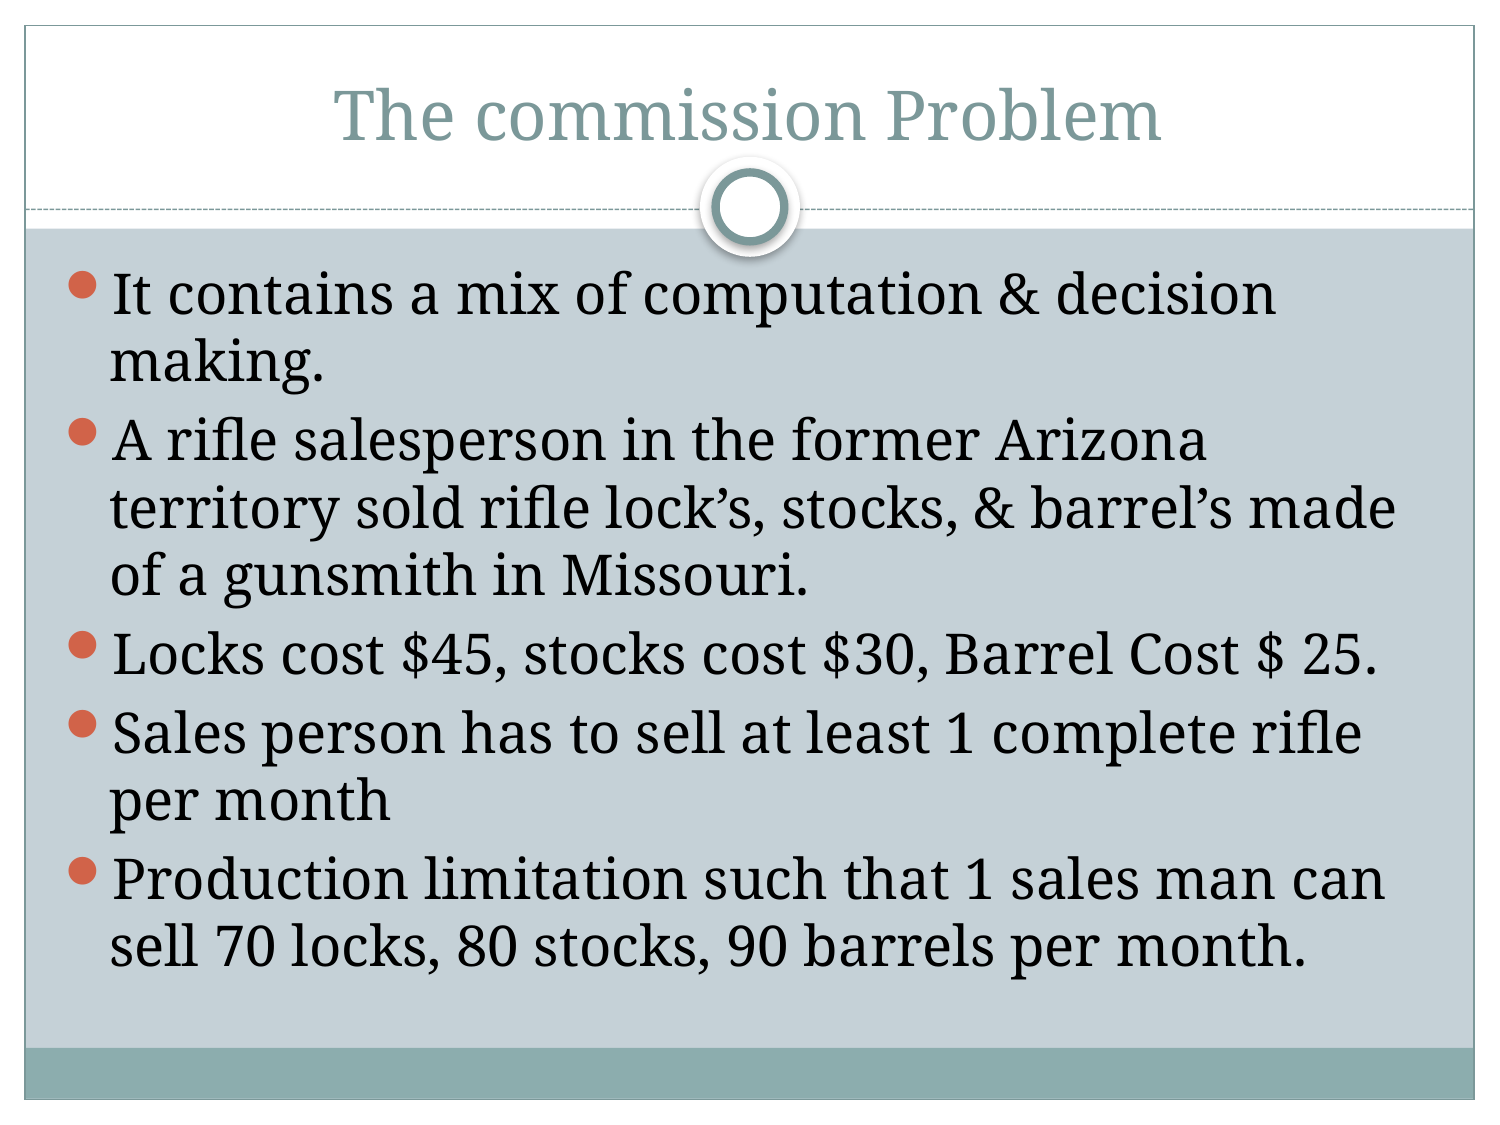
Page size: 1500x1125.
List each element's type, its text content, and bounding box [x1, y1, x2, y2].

title The commission Problem [49, 37, 1450, 162]
list It contains a mix of computation & decision making. A rifle salesperson in the former Arizona territory sold rifle lock’s, stocks, & barrel’s made of a gunsmith in Missouri. Locks cost $45, stocks cost $30, Barrel Cost $ 25. Sales person has to sell at least 1 complete rifle per month Production limitation such that 1 sales man can sell 70 locks, 80 stocks, 90 barrels per month. [49, 250, 1445, 1001]
